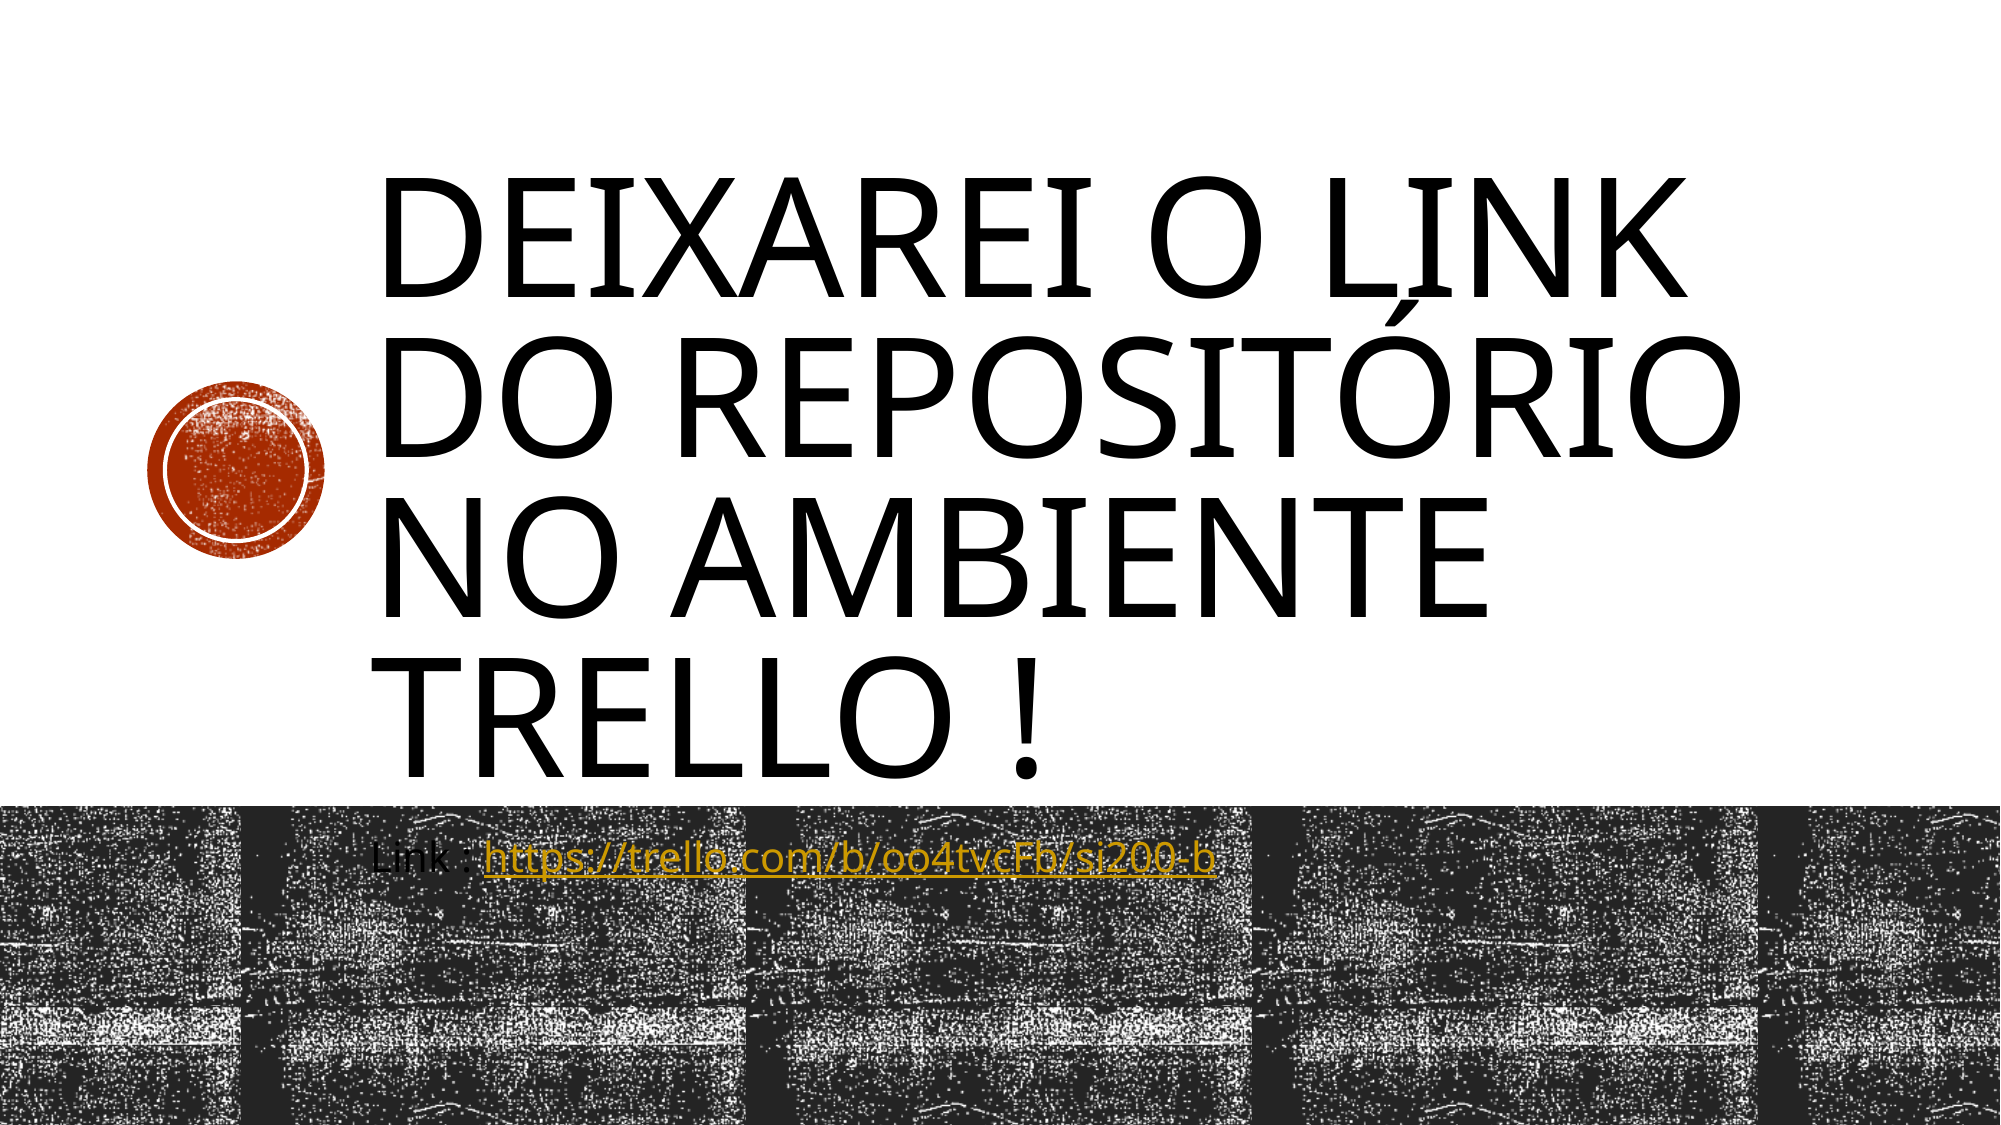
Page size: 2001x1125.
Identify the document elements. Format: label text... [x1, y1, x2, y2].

title Deixarei o link do repositório no ambiente trello ! [355, 201, 1878, 779]
list Link : https://trello.com/b/oo4tvcFb/si200-b [355, 823, 1841, 999]
